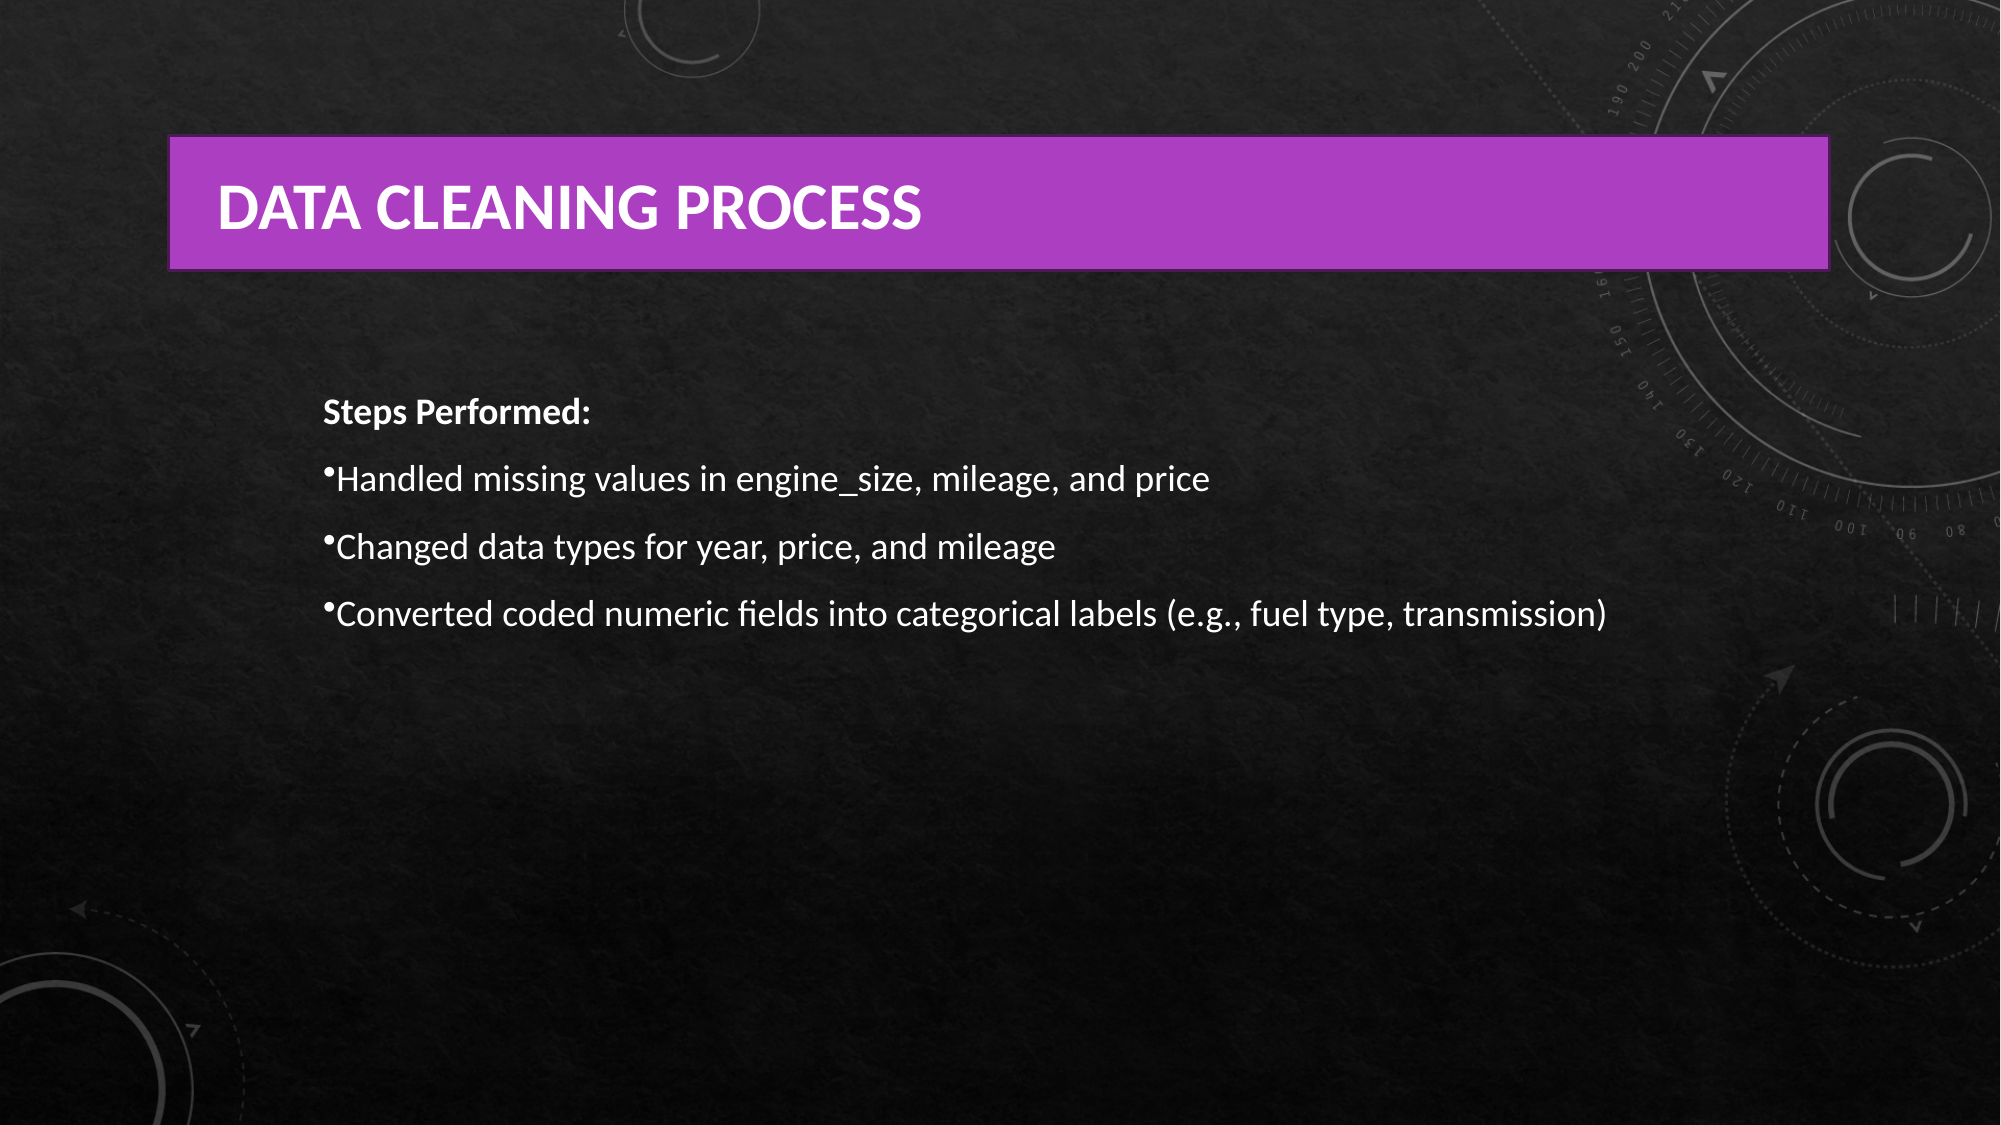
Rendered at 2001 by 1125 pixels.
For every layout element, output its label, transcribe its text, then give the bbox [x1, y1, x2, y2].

text_box [167, 134, 1831, 272]
title DATA CLEANING PROCESS [202, 135, 1775, 271]
list Steps Performed: Handled missing values in engine_size, mileage, and price Changed data types for year, price, and mileage Converted coded numeric fields into categorical labels (e.g., fuel type, transmission) [308, 195, 1628, 849]
picture [0, 0, 2000, 1125]
